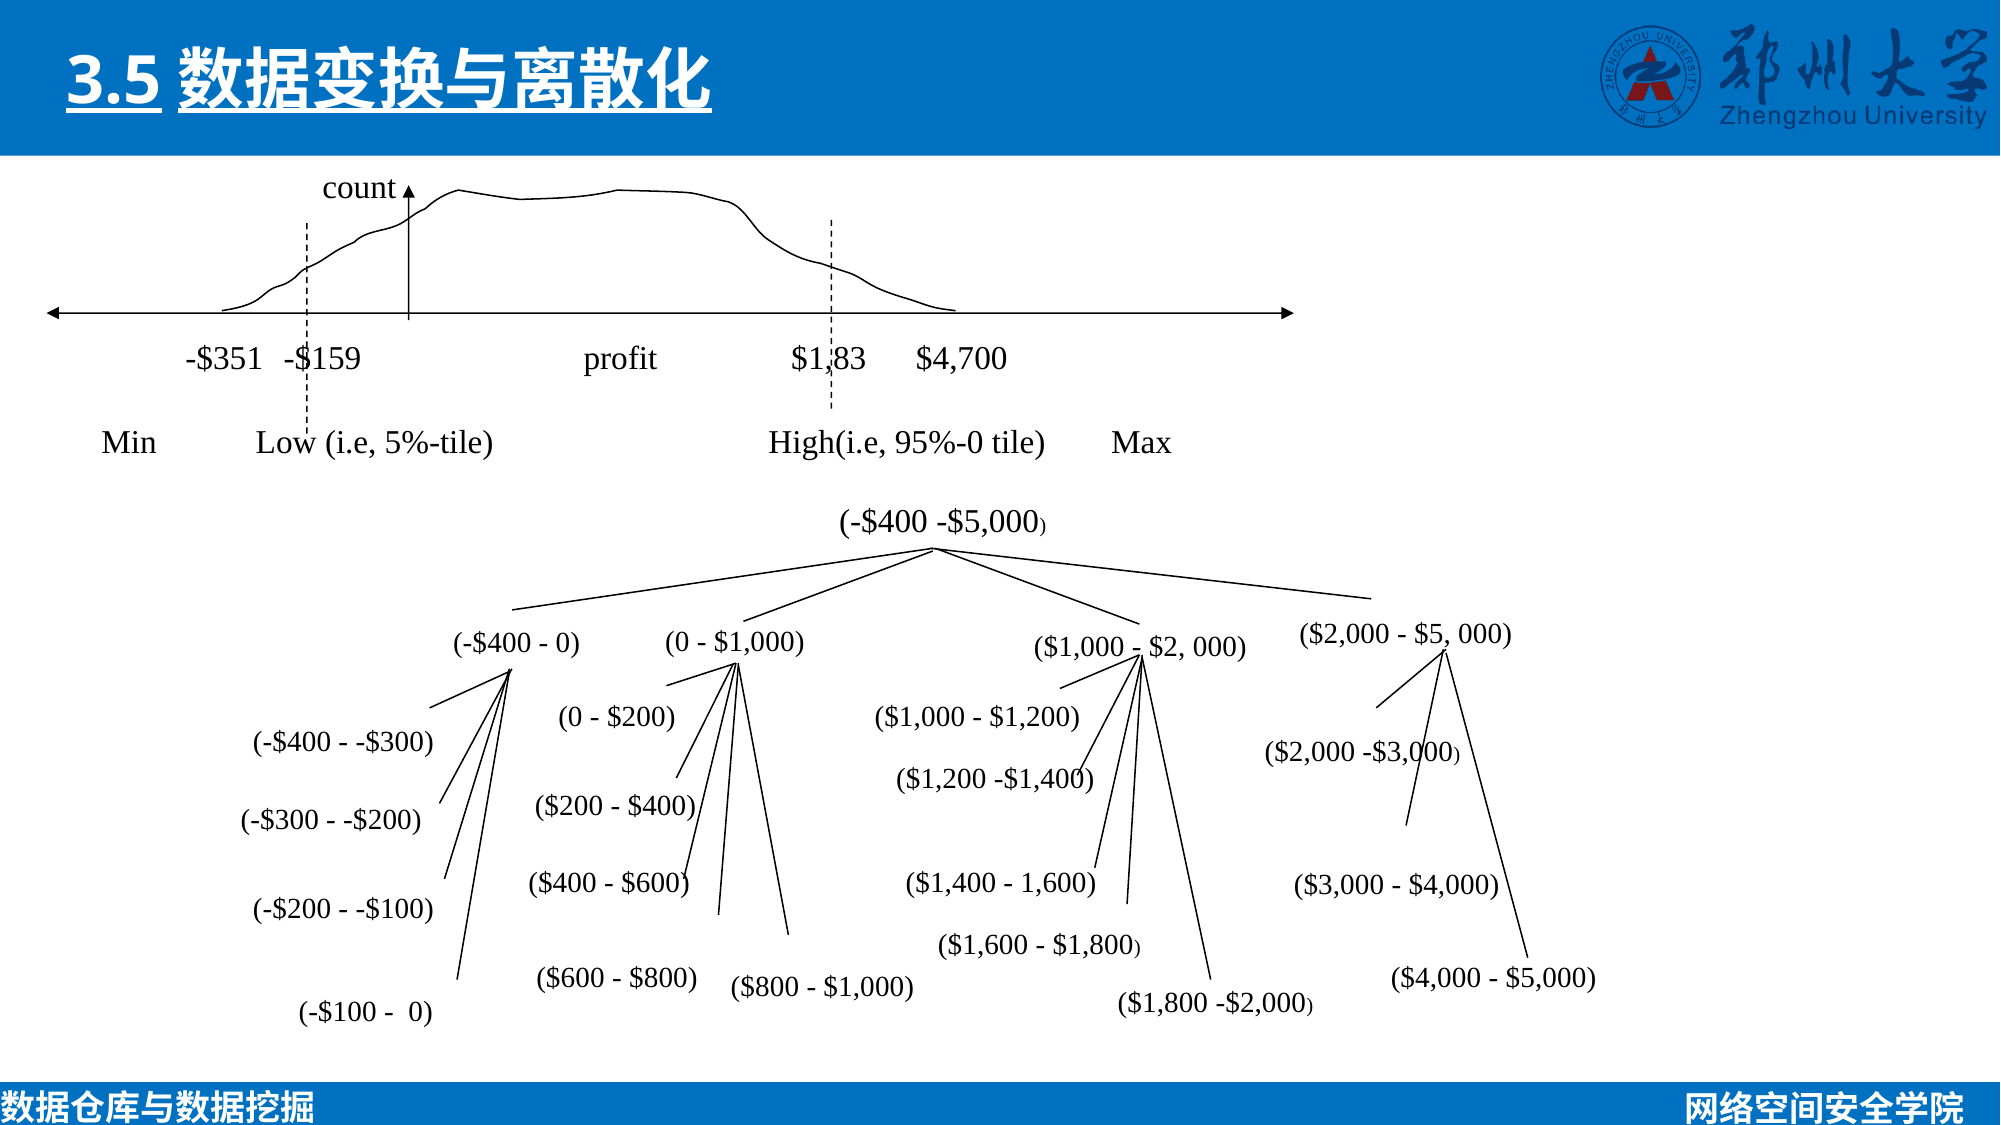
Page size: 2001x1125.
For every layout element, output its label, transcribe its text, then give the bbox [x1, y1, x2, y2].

list 3.5数据变换与离散化 [65, 13, 1378, 140]
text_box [225, 491, 1653, 1036]
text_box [46, 157, 1295, 469]
picture [1600, 24, 1987, 129]
